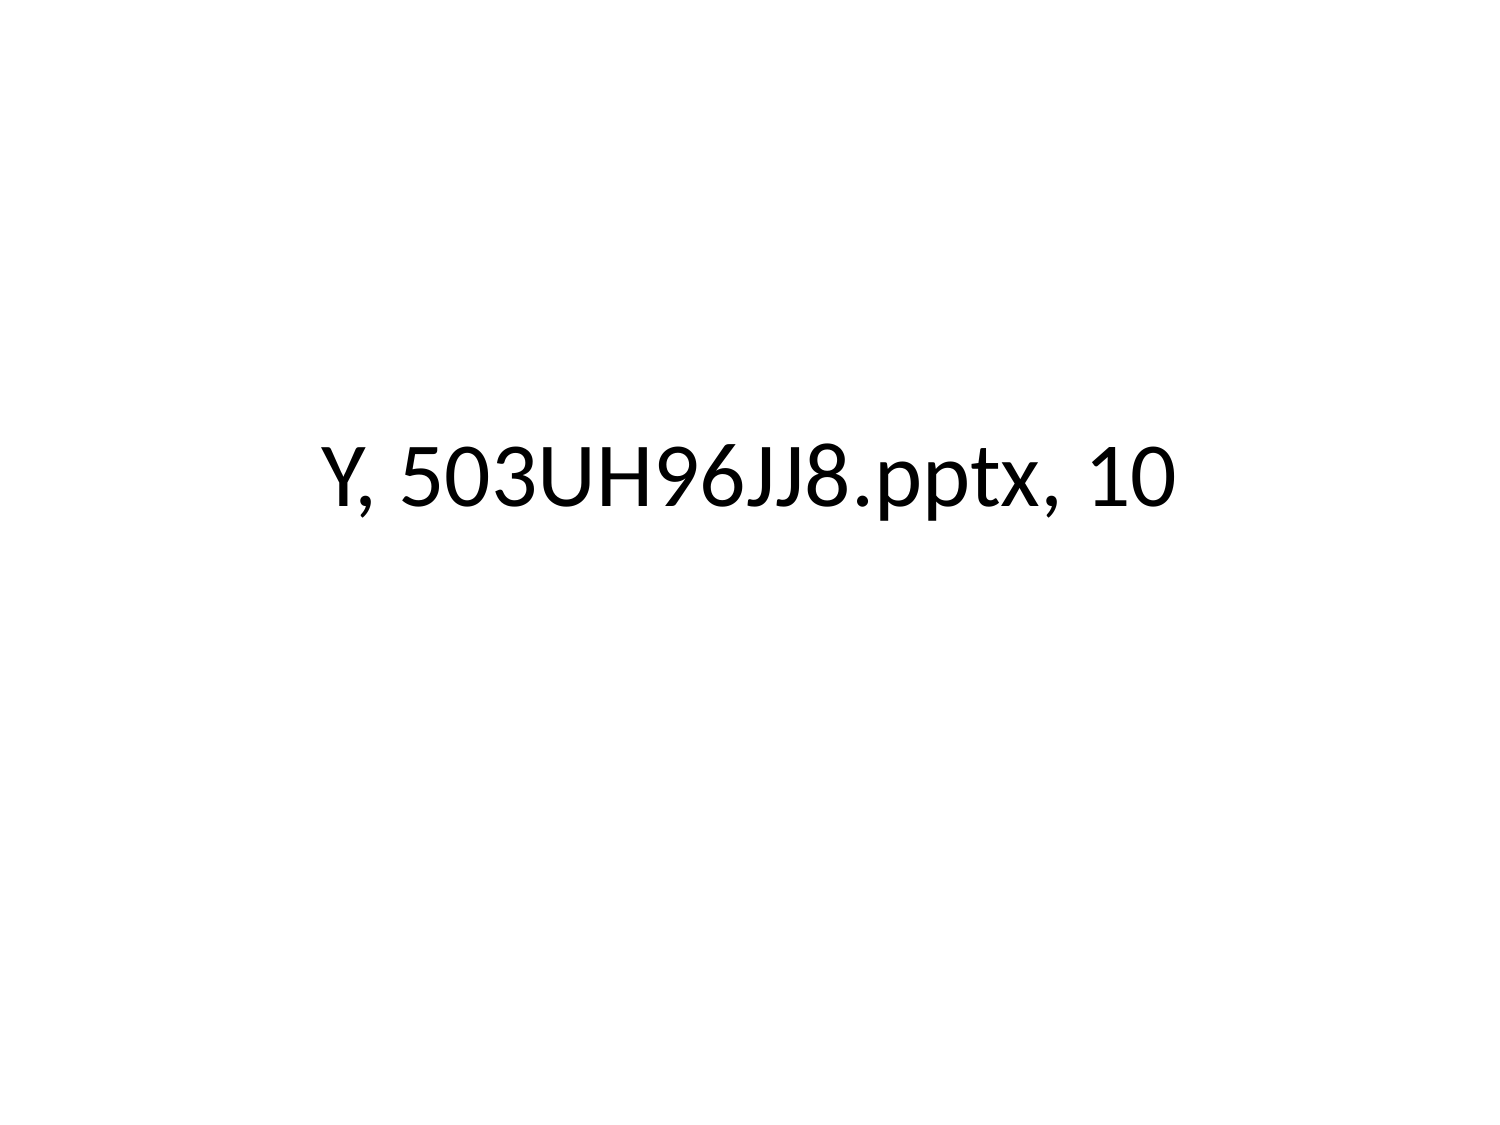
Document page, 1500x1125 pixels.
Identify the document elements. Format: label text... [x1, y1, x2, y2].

title Y, 503UH96JJ8.pptx, 10 [112, 349, 1388, 591]
